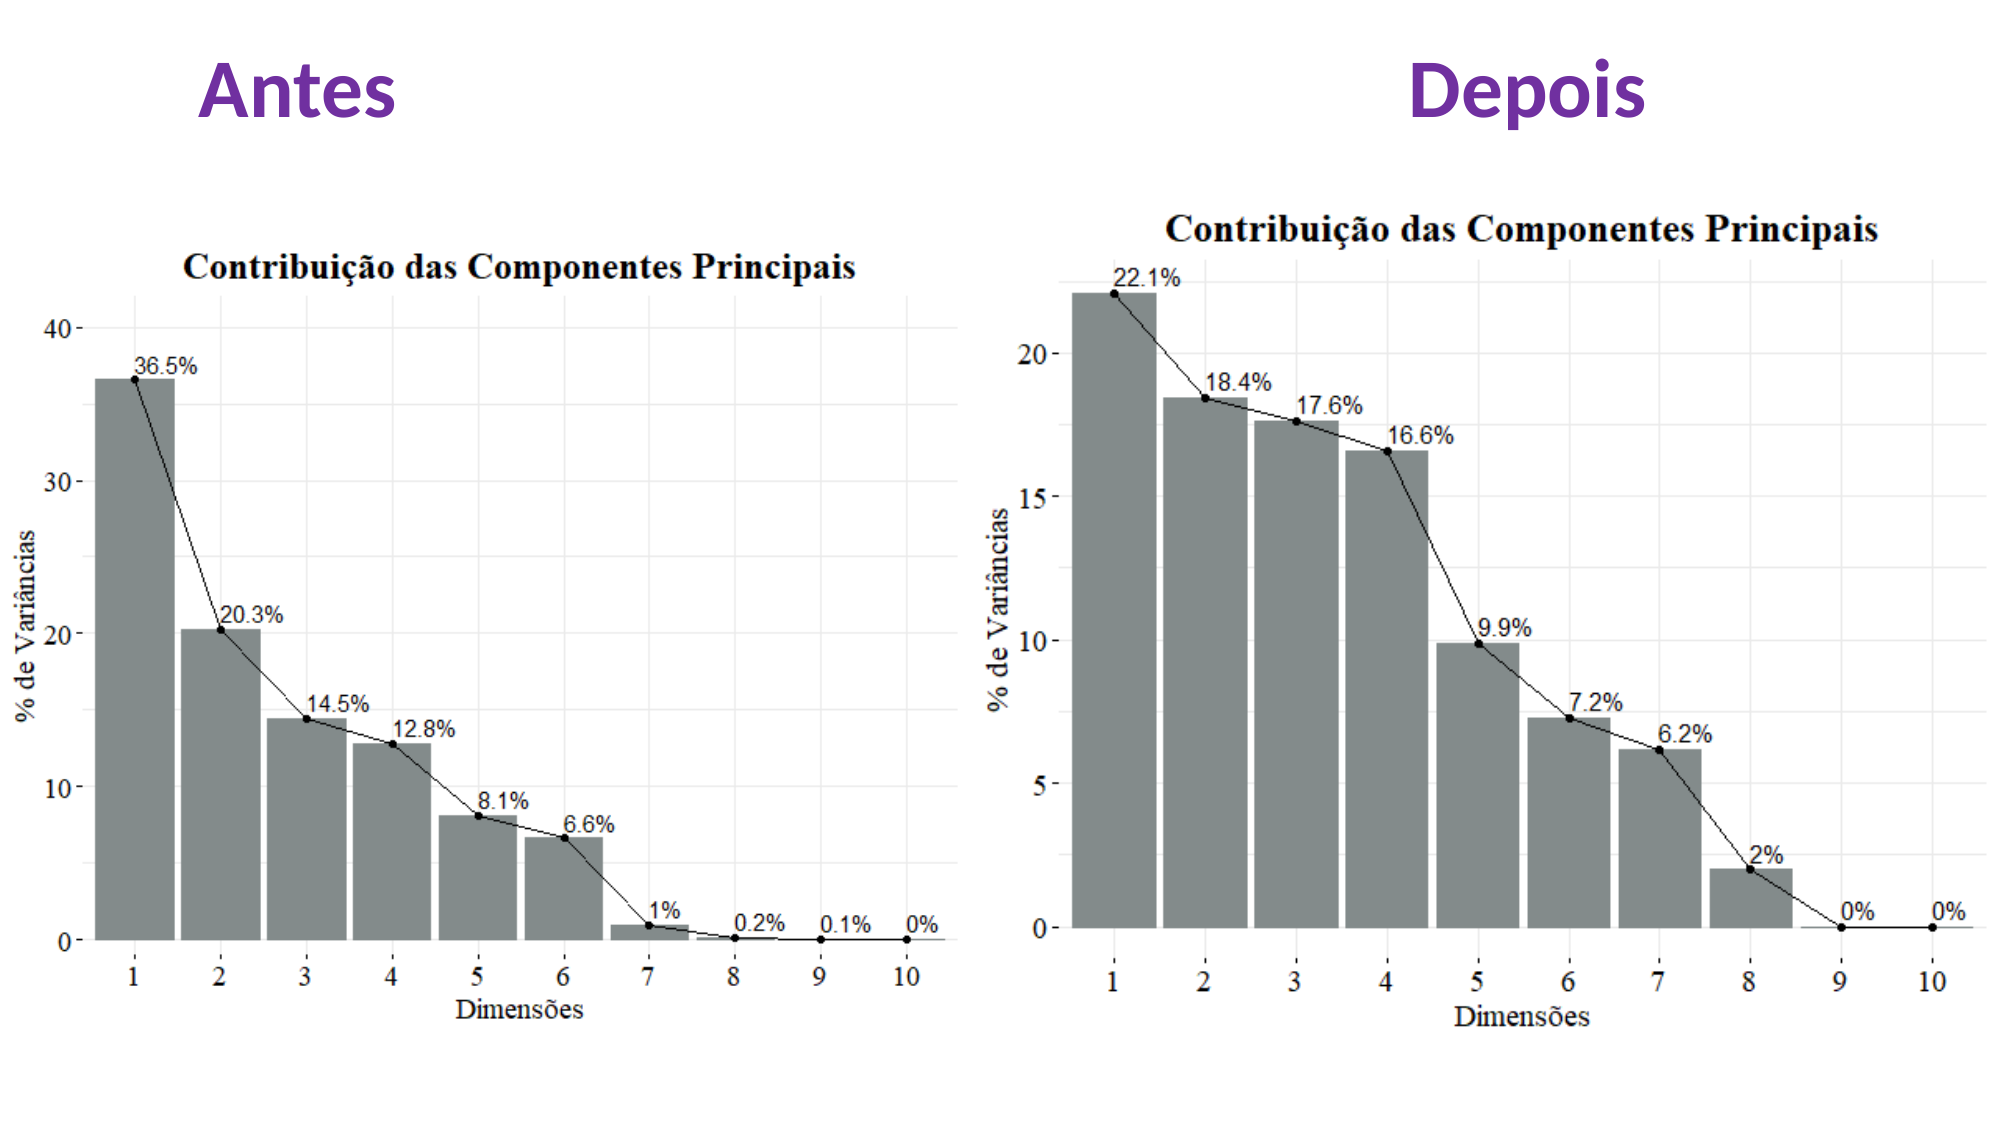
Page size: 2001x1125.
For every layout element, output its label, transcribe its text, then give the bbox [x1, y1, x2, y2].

picture [0, 187, 2000, 1058]
text_box Antes Depois [183, 26, 1763, 142]
